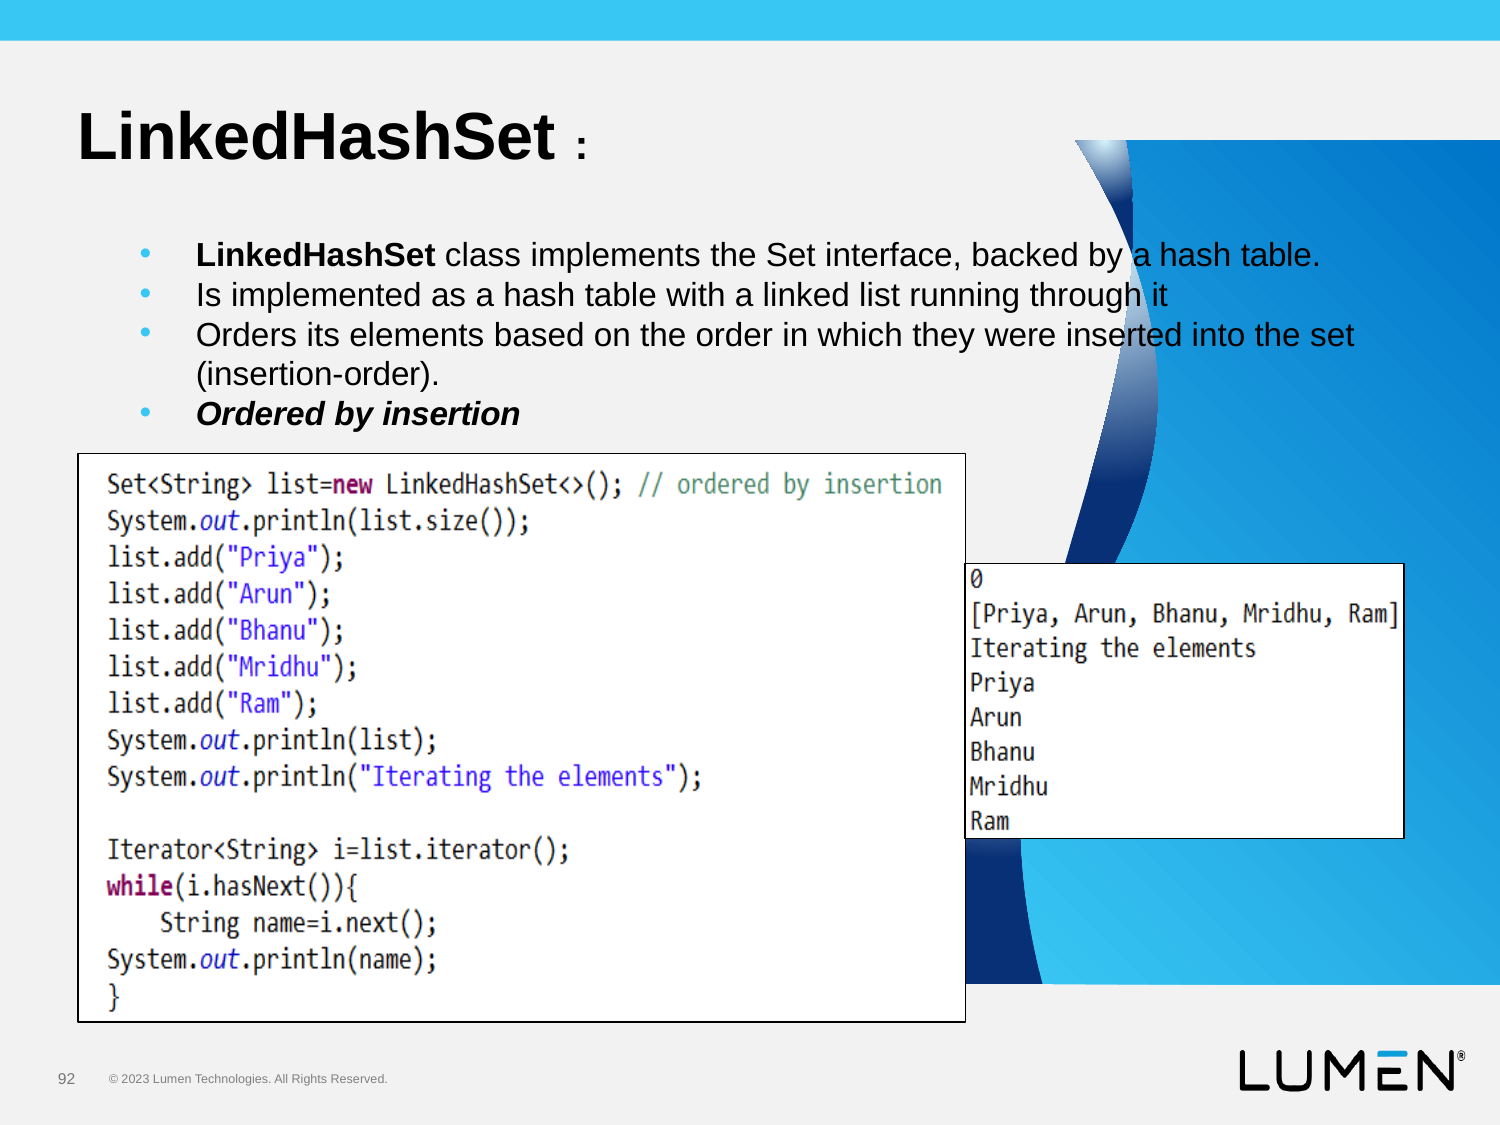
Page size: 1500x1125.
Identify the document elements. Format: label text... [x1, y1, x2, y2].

picture [1220, 1023, 1484, 1117]
list LinkedHashSet class implements the Set interface, backed by a hash table. Is implemented as a hash table with a linked list running through it Orders its elements based on the order in which they were inserted into the set (insertion-order). Ordered by insertion [137, 232, 887, 452]
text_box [963, 562, 1405, 840]
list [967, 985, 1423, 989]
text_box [887, 139, 1500, 985]
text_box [77, 452, 967, 1023]
title LinkedHashSet : [77, 102, 1423, 221]
